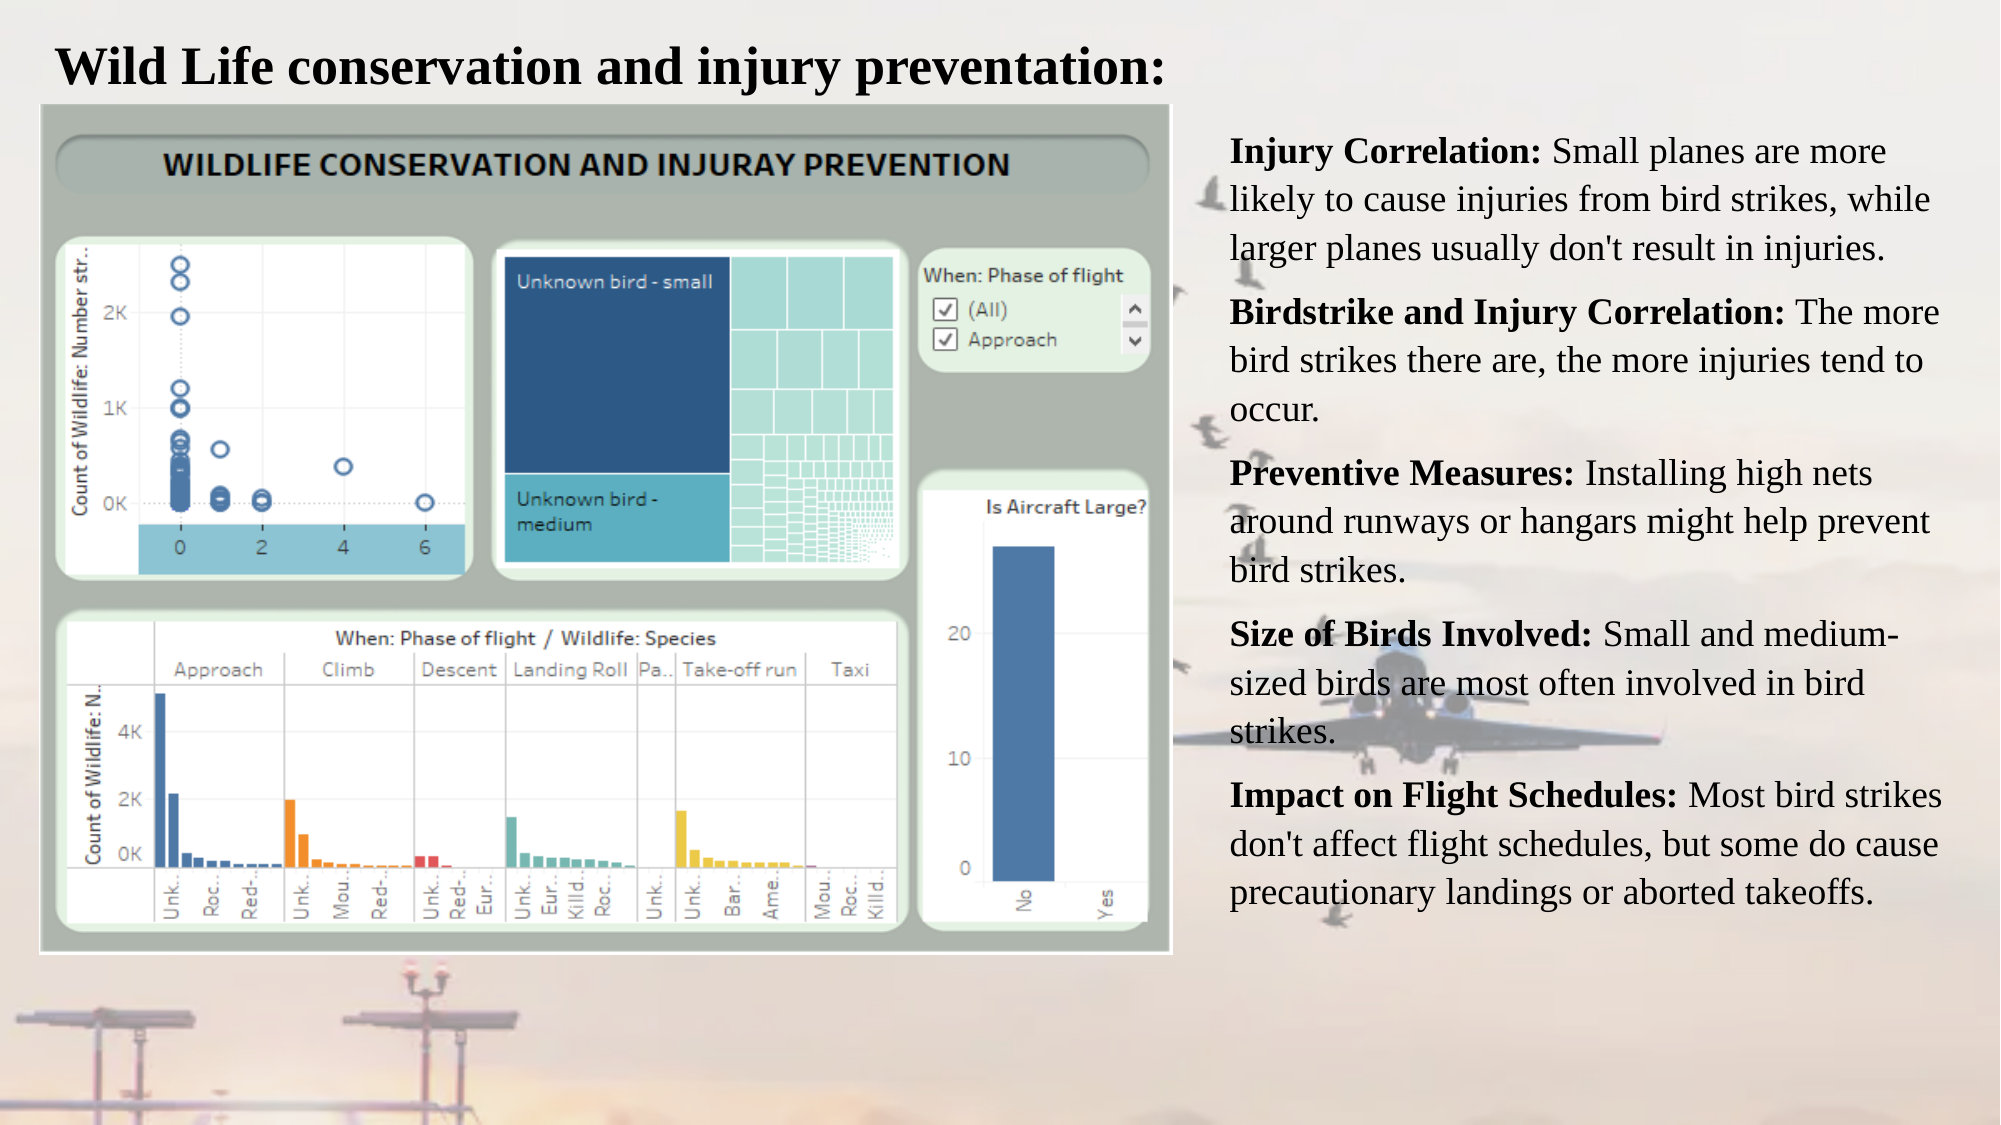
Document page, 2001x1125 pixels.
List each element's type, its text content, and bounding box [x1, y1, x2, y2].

text_box Injury Correlation: Small planes are more likely to cause injuries from bird strikes, while larger planes usually don't result in injuries. Birdstrike and Injury Correlation: The more bird strikes there are, the more injuries tend to occur. Preventive Measures: Installing high nets around runways or hangars might help prevent bird strikes. Size of Birds Involved: Small and medium-sized birds are most often involved in bird strikes. Impact on Flight Schedules: Most bird strikes don't affect flight schedules, but some do cause precautionary landings or aborted takeoffs. [1214, 115, 1961, 981]
picture [39, 104, 1173, 955]
text_box Wild Life conservation and injury preventation: [39, 23, 1353, 104]
